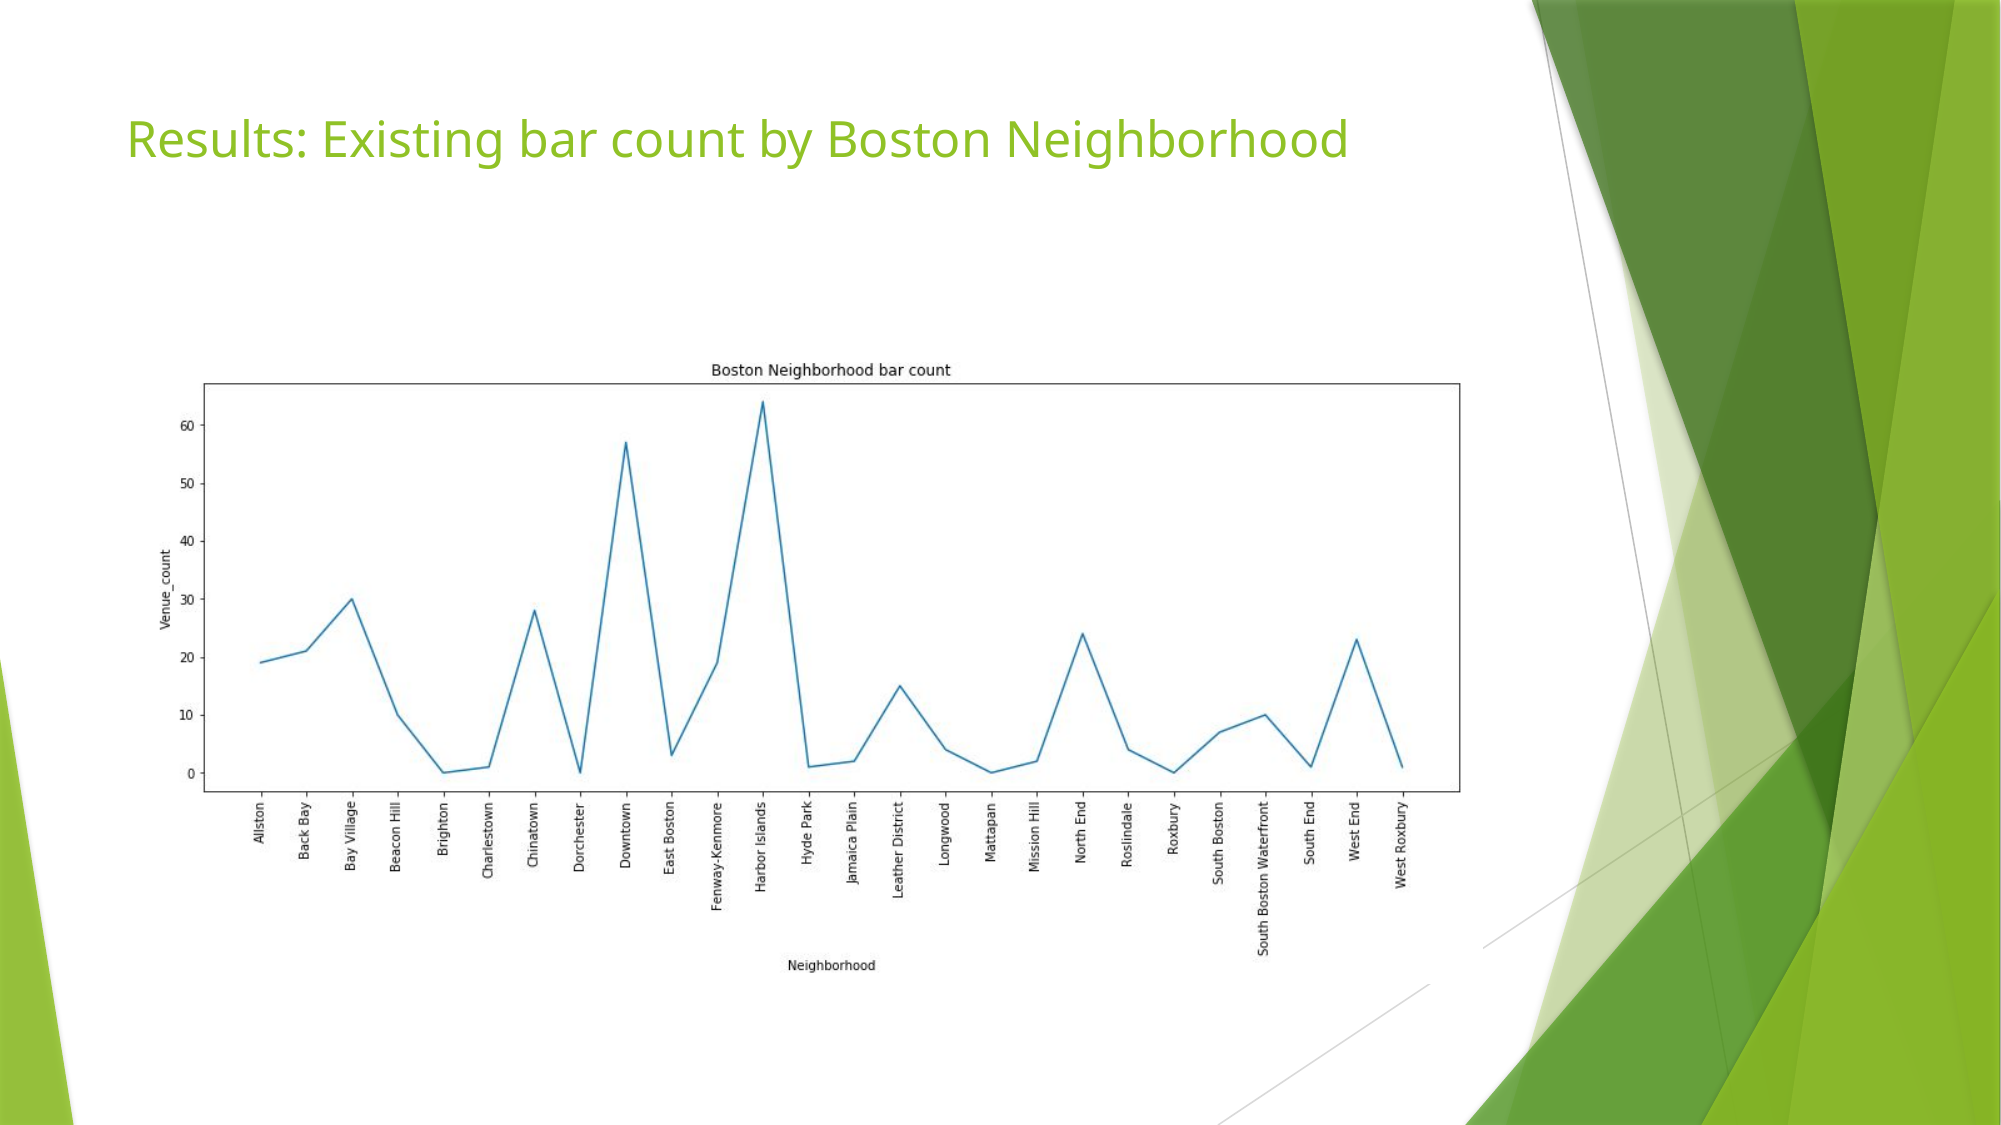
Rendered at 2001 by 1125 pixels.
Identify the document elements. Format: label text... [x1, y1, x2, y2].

title Results: Existing bar count by Boston Neighborhood [111, 99, 1522, 317]
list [149, 361, 1483, 984]
